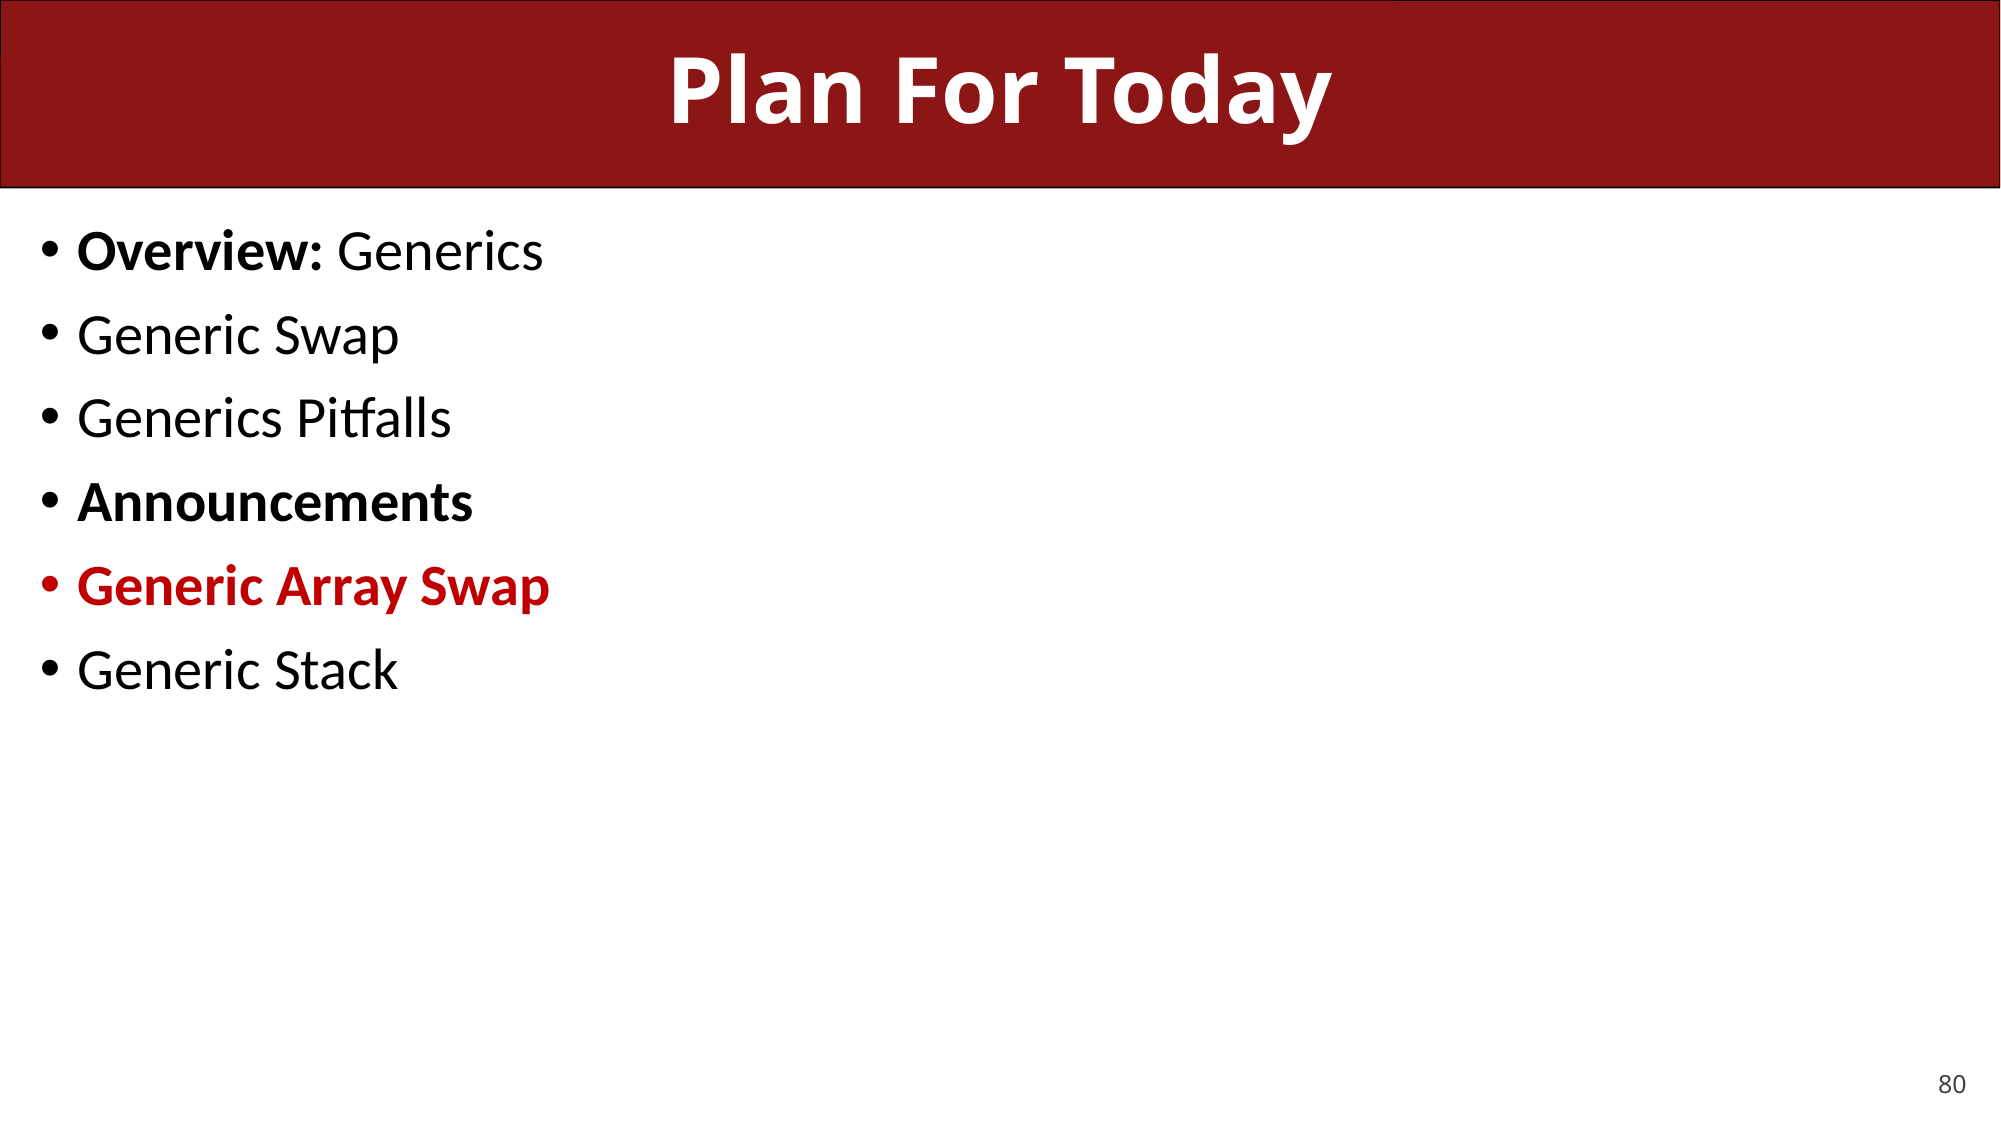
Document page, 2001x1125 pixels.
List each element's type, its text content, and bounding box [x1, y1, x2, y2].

title Plan For Today [75, 0, 1925, 188]
list Overview: Generics Generic Swap Generics Pitfalls Announcements Generic Array Swap Generic Stack [24, 212, 1963, 1113]
